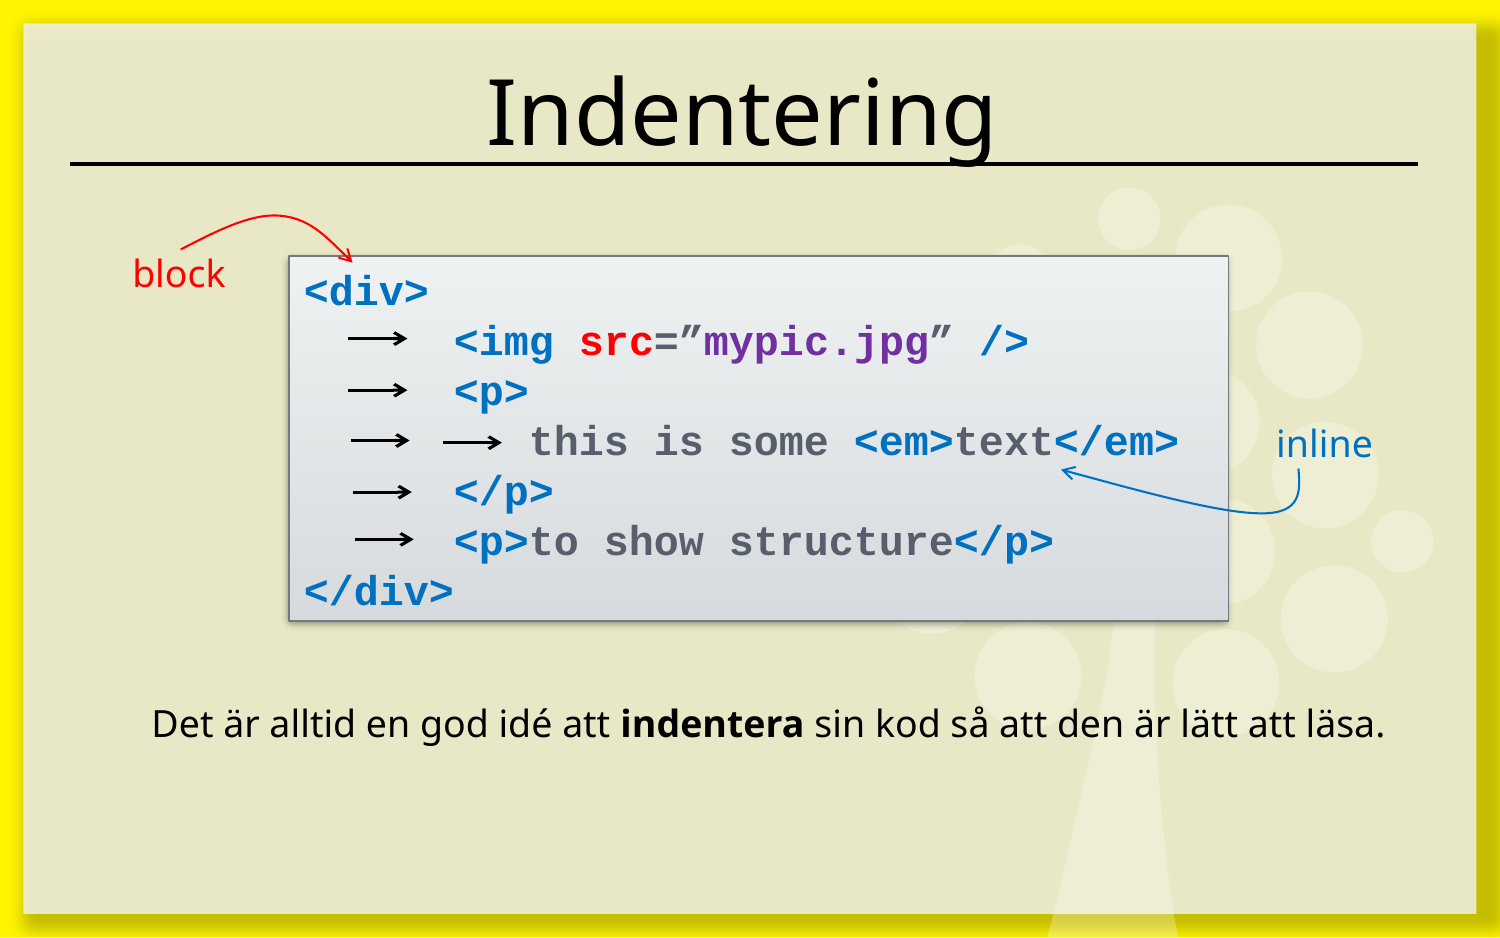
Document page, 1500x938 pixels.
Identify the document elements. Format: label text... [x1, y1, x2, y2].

text_box [1060, 466, 1300, 515]
text_box inline [1261, 412, 1389, 473]
title Indentering [105, 46, 1381, 174]
text_box Det är alltid en god idé att indentera sin kod så att den är lätt att läsa. [136, 693, 1401, 753]
text_box <div> <img src=”mypic.jpg” /> <p> this is some <em>text</em> </p> <p>to show structure</p> </div> [288, 255, 1229, 622]
text_box [193, 214, 353, 263]
text_box block [117, 242, 241, 303]
